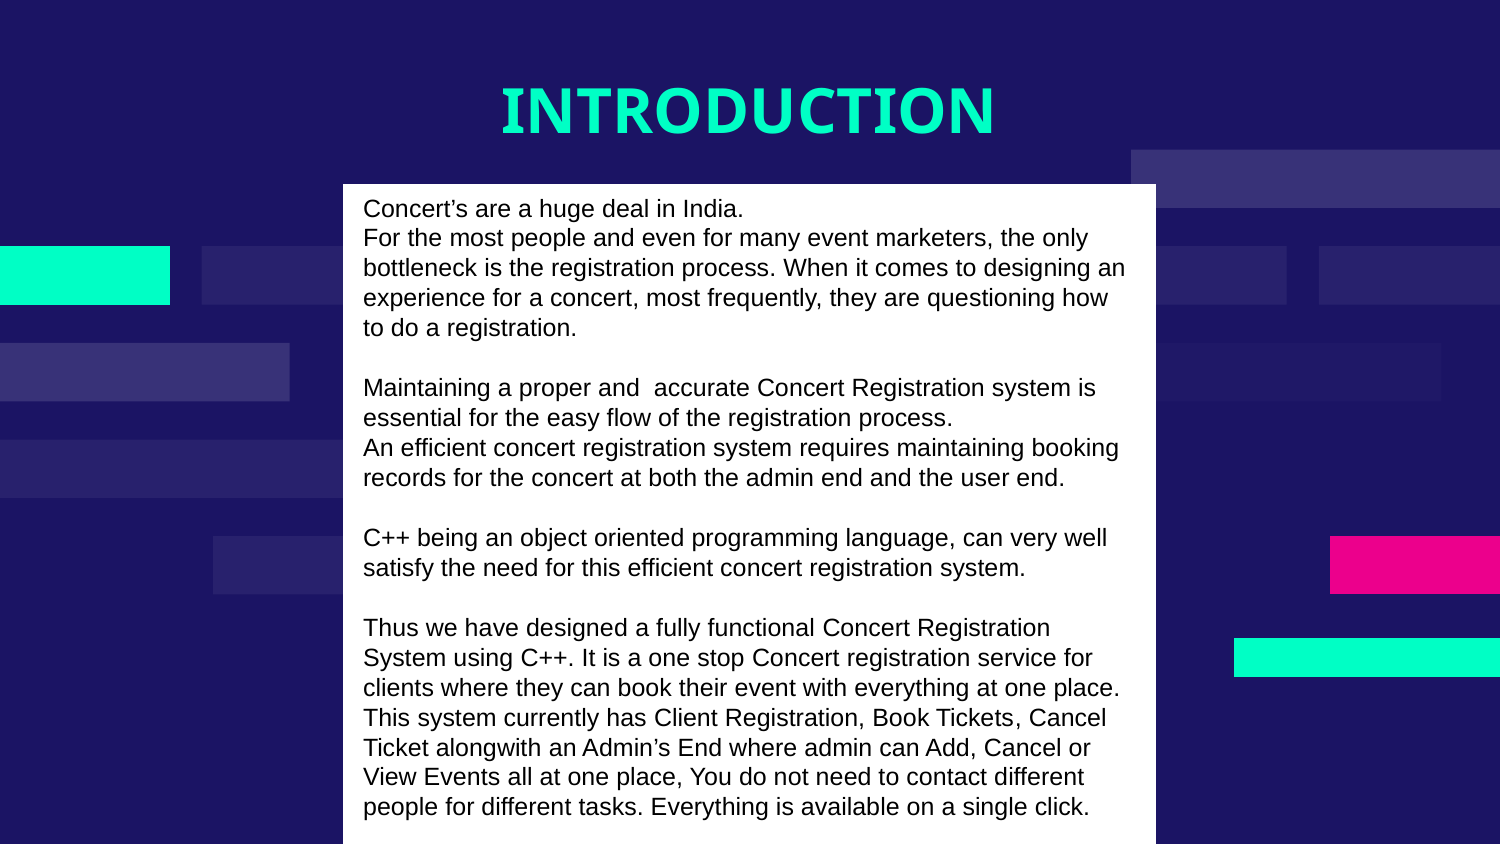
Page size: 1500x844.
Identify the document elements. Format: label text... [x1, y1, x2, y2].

text_box Concert’s are a huge deal in India. For the most people and even for many event marketers, the only bottleneck is the registration process. When it comes to designing an experience for a concert, most frequently, they are questioning how to do a registration. Maintaining a proper and accurate Concert Registration system is essential for the easy flow of the registration process. An efficient concert registration system requires maintaining booking records for the concert at both the admin end and the user end. C++ being an object oriented programming language, can very well satisfy the need for this efficient concert registration system. Thus we have designed a fully functional Concert Registration System using C++. It is a one stop Concert registration service for clients where they can book their event with everything at one place. This system currently has Client Registration, Book Tickets, Cancel Ticket alongwith an Admin’s End where admin can Add, Cancel or View Events all at one place, You do not need to contact different people for different tasks. Everything is available on a single click. [348, 184, 1149, 829]
text_box [1234, 637, 1500, 678]
title INTRODUCTION [209, 56, 1291, 166]
